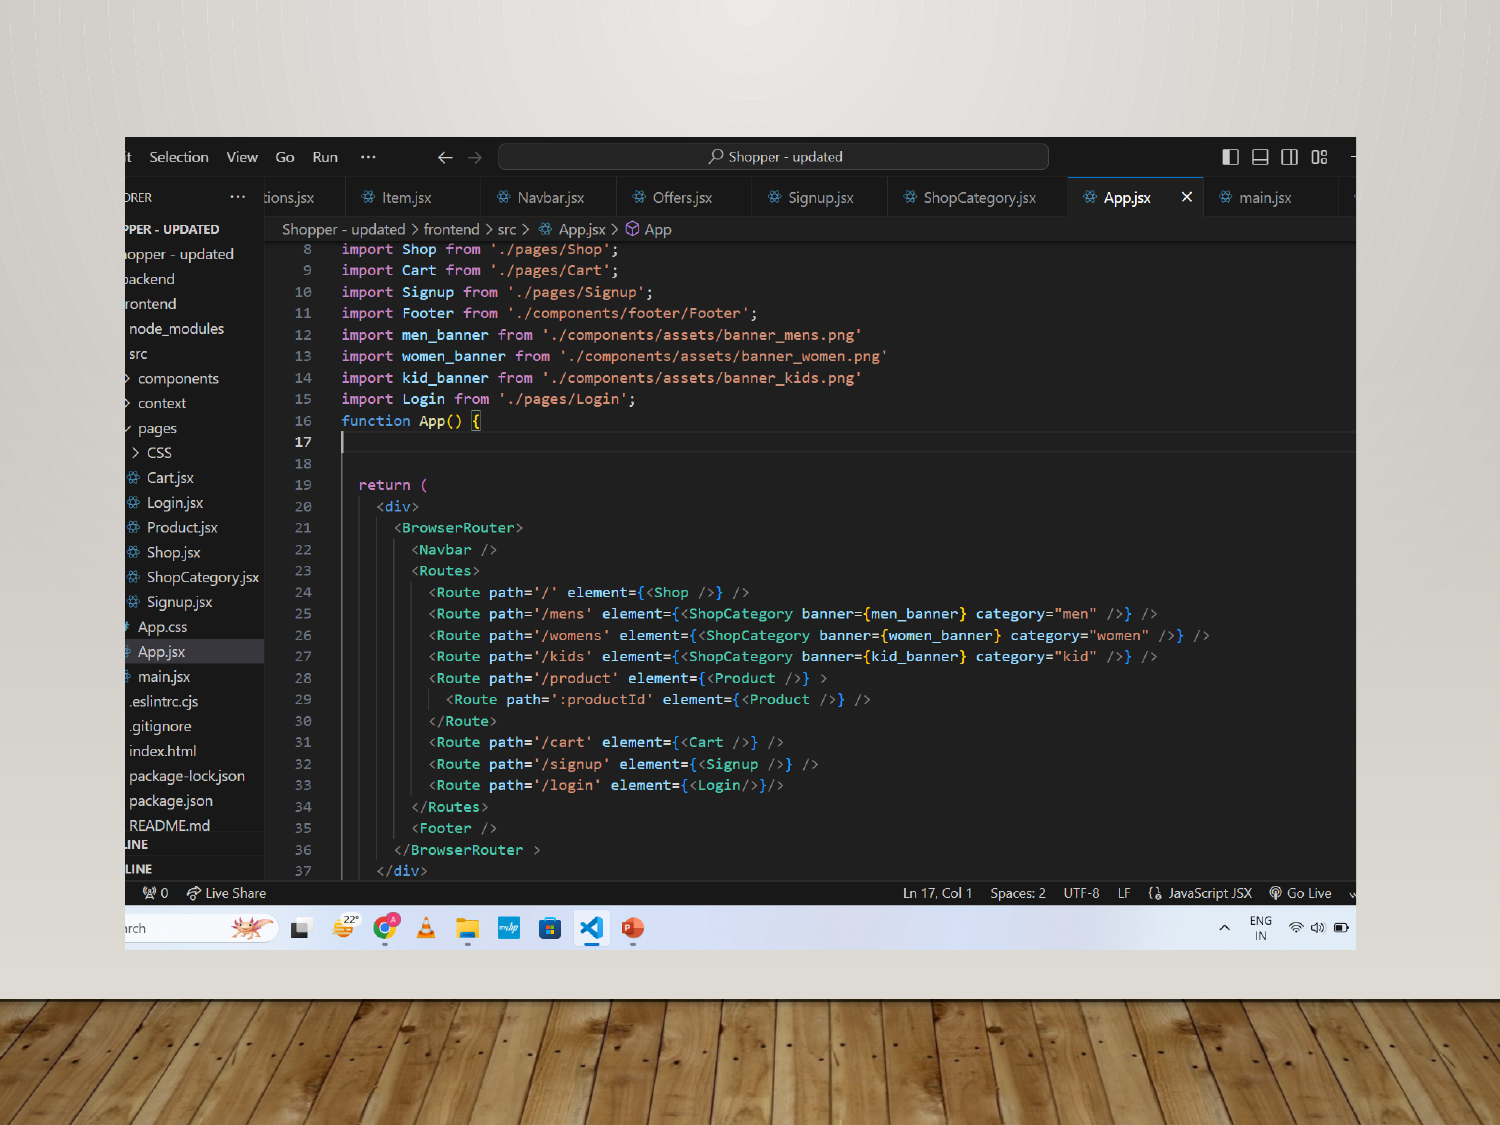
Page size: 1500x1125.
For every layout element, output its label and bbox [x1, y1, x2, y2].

picture [0, 999, 1500, 1125]
picture [124, 137, 1357, 951]
